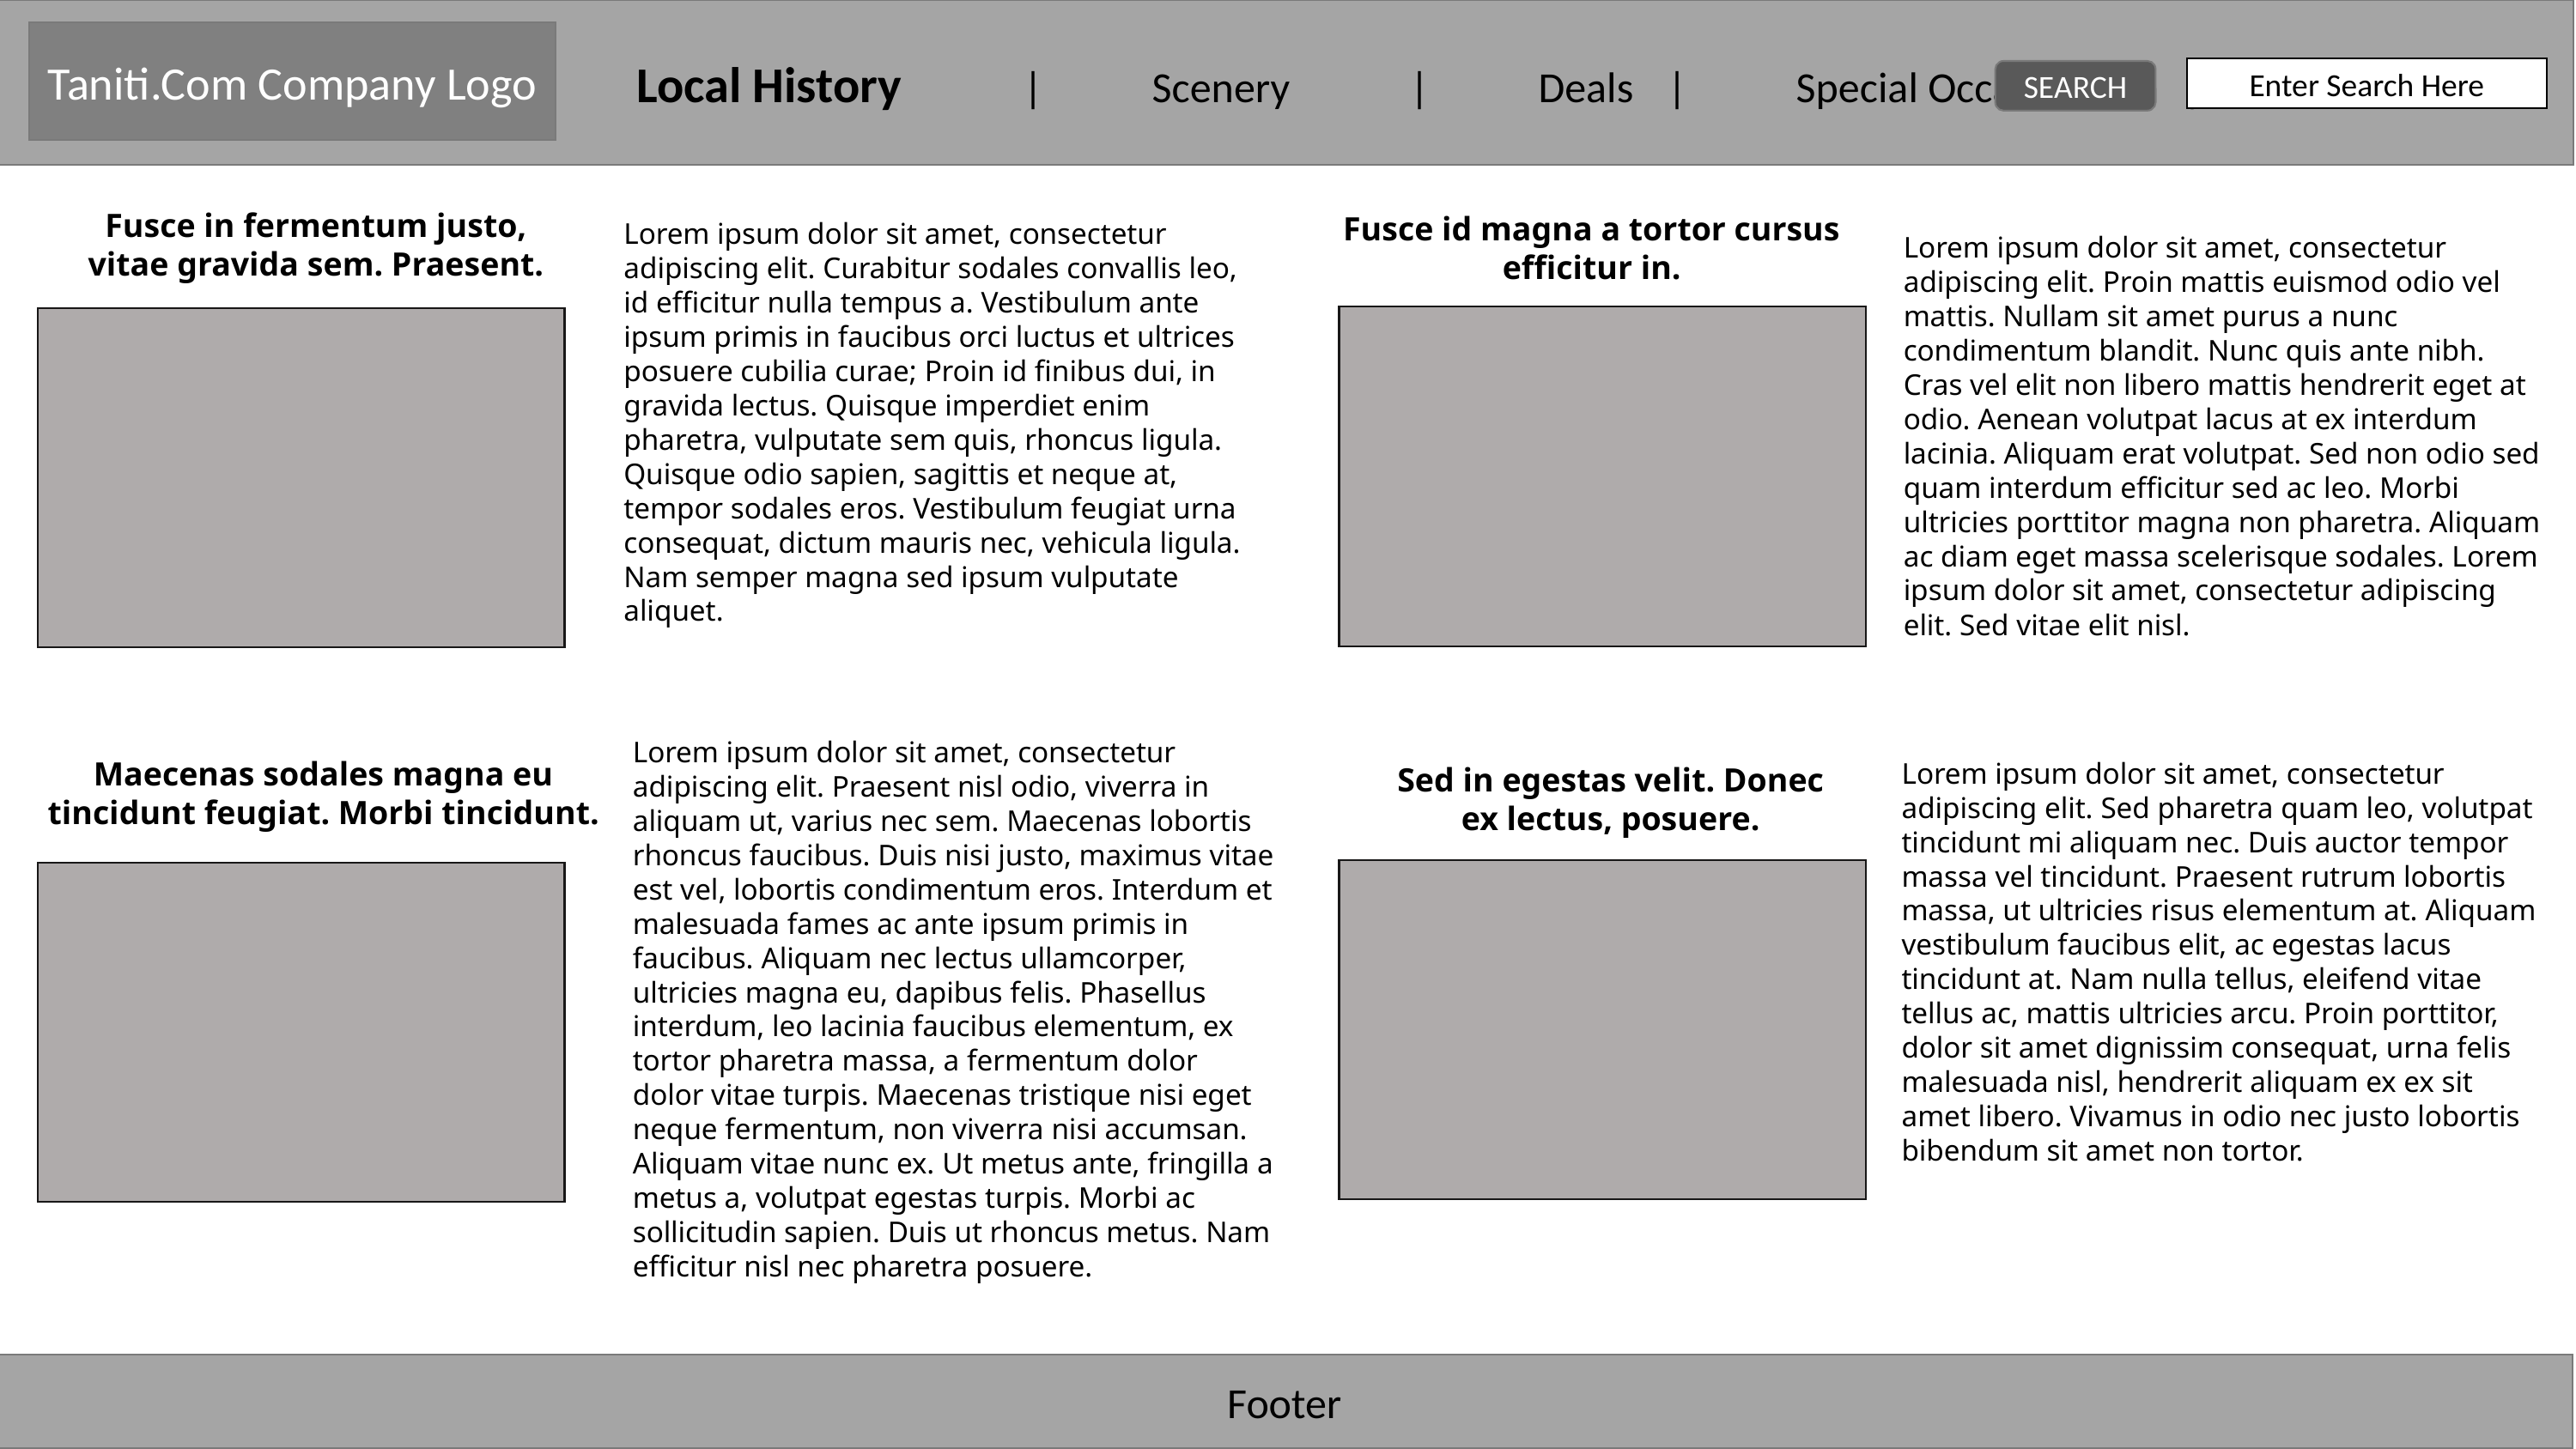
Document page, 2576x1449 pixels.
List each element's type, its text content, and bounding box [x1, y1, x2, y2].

text_box Lorem ipsum dolor sit amet, consectetur adipiscing elit. Proin mattis euismod odio vel mattis. Nullam sit amet purus a nunc condimentum blandit. Nunc quis ante nibh. Cras vel elit non libero mattis hendrerit eget at odio. Aenean volutpat lacus at ex interdum lacinia. Aliquam erat volutpat. Sed non odio sed quam interdum efficitur sed ac leo. Morbi ultricies porttitor magna non pharetra. Aliquam ac diam eget massa scelerisque sodales. Lorem ipsum dolor sit amet, consectetur adipiscing elit. Sed vitae elit nisl. [1891, 223, 2560, 647]
text_box [1338, 859, 1867, 1200]
text_box Lorem ipsum dolor sit amet, consectetur adipiscing elit. Sed pharetra quam leo, volutpat tincidunt mi aliquam nec. Duis auctor tempor massa vel tincidunt. Praesent rutrum lobortis massa, ut ultricies risus elementum at. Aliquam vestibulum faucibus elit, ac egestas lacus tincidunt at. Nam nulla tellus, eleifend vitae tellus ac, mattis ultricies arcu. Proin porttitor, dolor sit amet dignissim consequat, urna felis malesuada nisl, hendrerit aliquam ex ex sit amet libero. Vivamus in odio nec justo lobortis bibendum sit amet non tortor. [1888, 749, 2558, 1173]
text_box Sed in egestas velit. Donec ex lectus, posuere. [1367, 753, 1856, 844]
text_box Fusce in fermentum justo, vitae gravida sem. Praesent. [72, 198, 561, 289]
text_box Maecenas sodales magna eu tincidunt feugiat. Morbi tincidunt. [27, 747, 620, 838]
text_box SEARCH [1994, 59, 2157, 112]
text_box Fusce id magna a tortor cursus efficitur in. [1328, 202, 1856, 293]
text_box [37, 307, 566, 648]
text_box Taniti.Com Company Logo [28, 21, 556, 141]
text_box [37, 862, 566, 1203]
text_box Footer [0, 1354, 2573, 1449]
text_box [1338, 306, 1867, 647]
text_box | HOME | Local History | Scenery | Deals | Special Occasions | [0, 0, 2574, 166]
text_box Enter Search Here [2186, 58, 2548, 109]
text_box Lorem ipsum dolor sit amet, consectetur adipiscing elit. Praesent nisl odio, viverra in aliquam ut, varius nec sem. Maecenas lobortis rhoncus faucibus. Duis nisi justo, maximus vitae est vel, lobortis condimentum eros. Interdum et malesuada fames ac ante ipsum primis in faucibus. Aliquam nec lectus ullamcorper, ultricies magna eu, dapibus felis. Phasellus interdum, leo lacinia faucibus elementum, ex tortor pharetra massa, a fermentum dolor dolor vitae turpis. Maecenas tristique nisi eget neque fermentum, non viverra nisi accumsan. Aliquam vitae nunc ex. Ut metus ante, fringilla a metus a, volutpat egestas turpis. Morbi ac sollicitudin sapien. Duis ut rhoncus metus. Nam efficitur nisl nec pharetra posuere. [620, 727, 1289, 1289]
text_box Lorem ipsum dolor sit amet, consectetur adipiscing elit. Curabitur sodales convallis leo, id efficitur nulla tempus a. Vestibulum ante ipsum primis in faucibus orci luctus et ultrices posuere cubilia curae; Proin id finibus dui, in gravida lectus. Quisque imperdiet enim pharetra, vulputate sem quis, rhoncus ligula. Quisque odio sapien, sagittis et neque at, tempor sodales eros. Vestibulum feugiat urna consequat, dictum mauris nec, vehicula ligula. Nam semper magna sed ipsum vulputate aliquet. [611, 209, 1280, 634]
